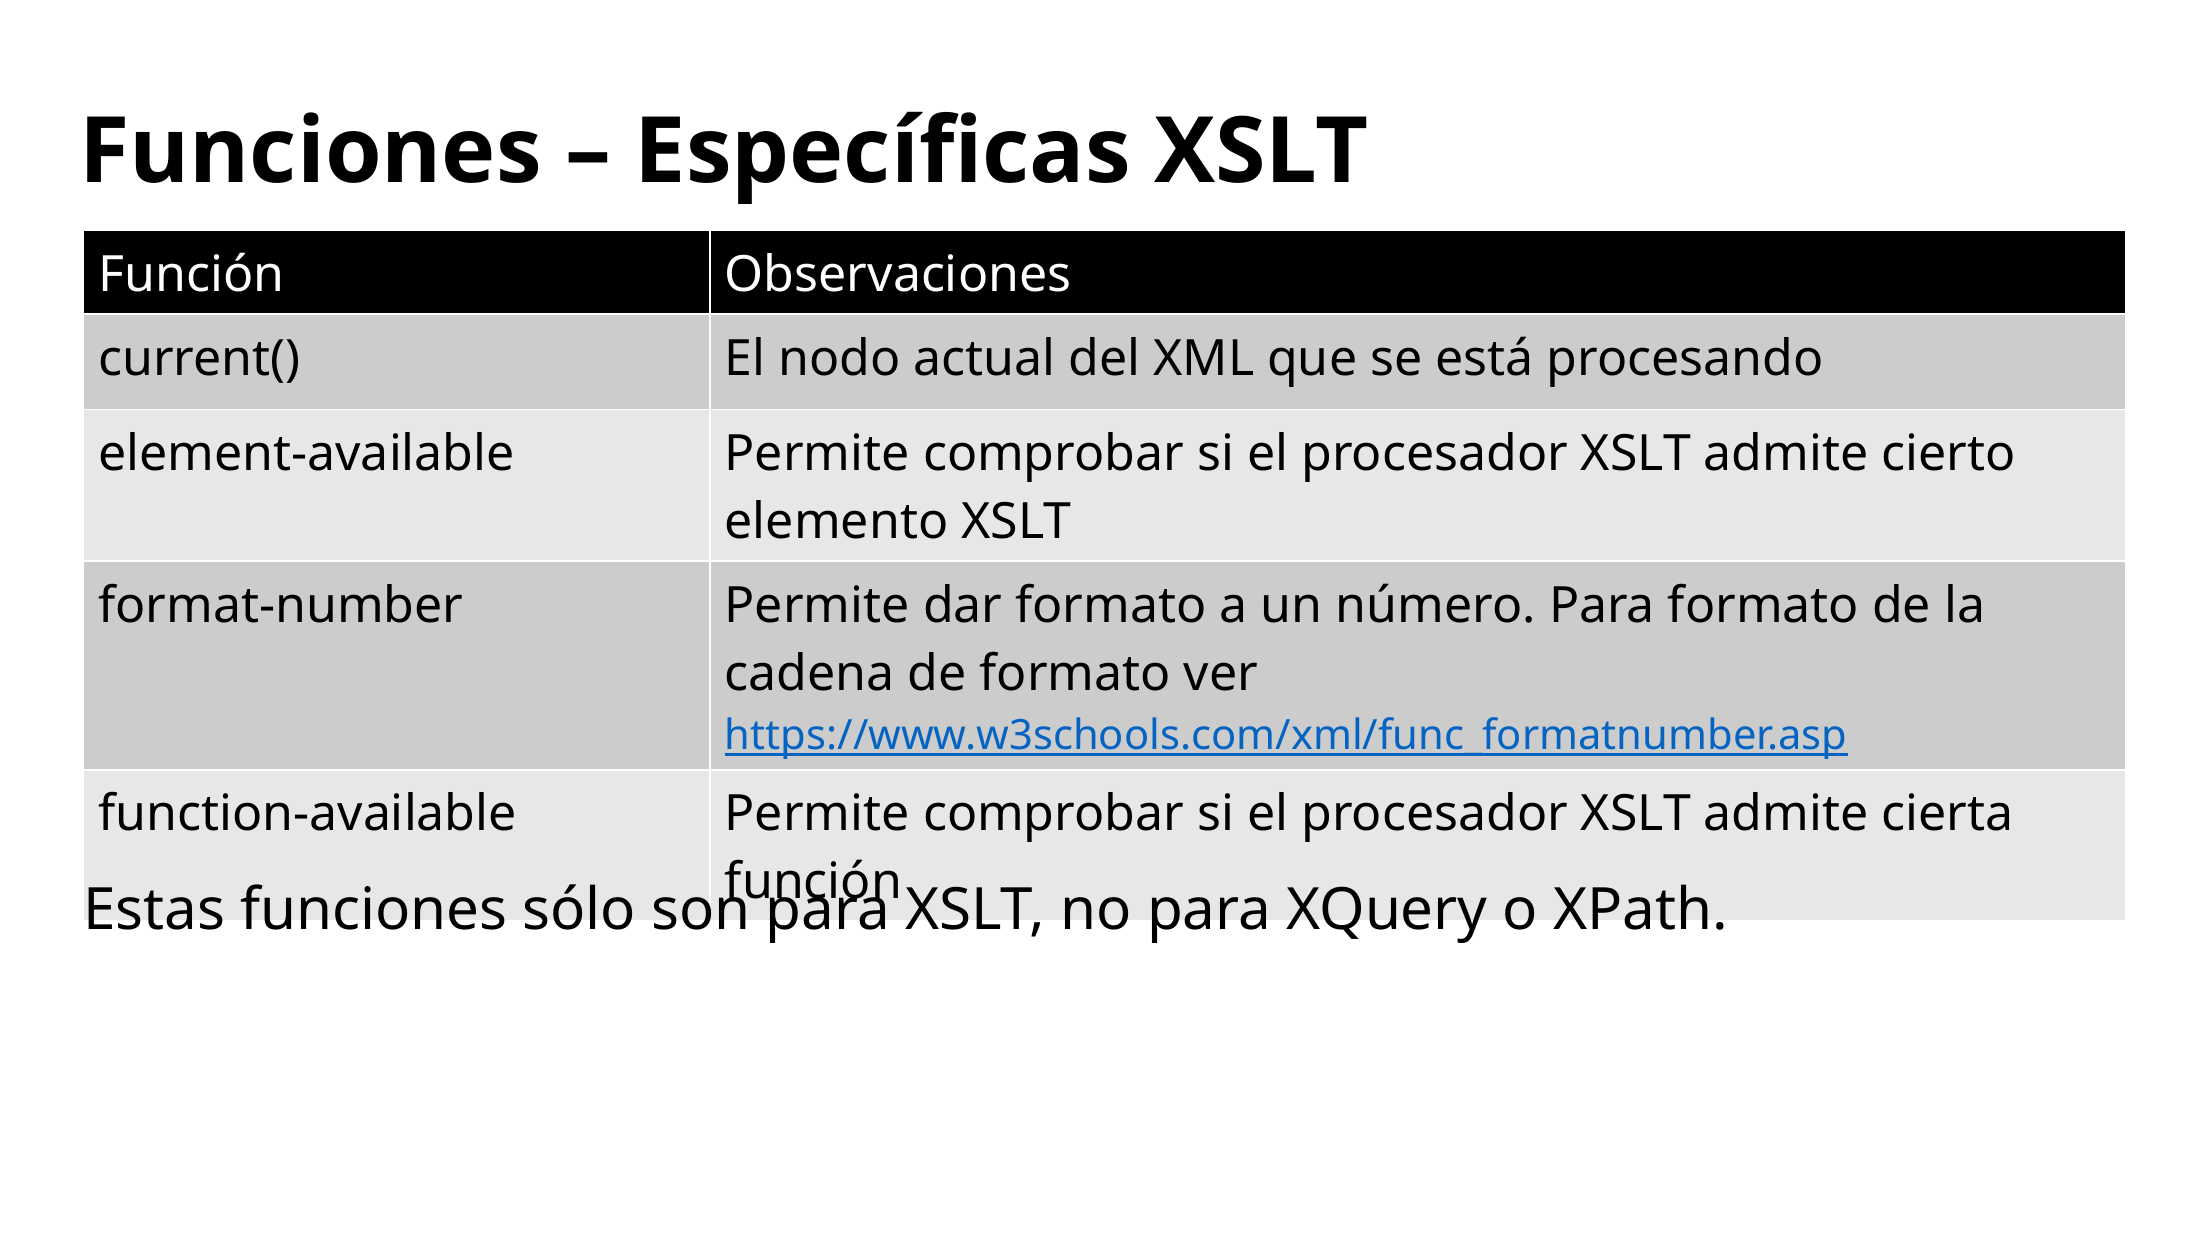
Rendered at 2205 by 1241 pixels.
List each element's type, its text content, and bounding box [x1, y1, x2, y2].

table_cell format-number [84, 562, 709, 769]
table_cell function-available [84, 771, 709, 871]
table_header Observaciones [711, 231, 2125, 313]
table_cell Permite comprobar si el procesador XSLT admite cierto elemento XSLT [711, 410, 2125, 560]
table_cell Permite comprobar si el procesador XSLT admite cierta función [711, 771, 2125, 871]
table_cell El nodo actual del XML que se está procesando [711, 315, 2125, 409]
text_box Estas funciones sólo son para XSLT, no para XQuery o XPath. [82, 871, 2126, 1090]
table_cell element-available [84, 410, 709, 560]
table_cell current() [84, 315, 709, 409]
title Funciones – Específicas XSLT [79, 41, 2136, 264]
table_cell Permite dar formato a un número. Para formato de la cadena de formato ver https://www.w3schools.com/xml/func_formatnumber.asp [711, 562, 2125, 769]
table_header Función [84, 231, 709, 313]
